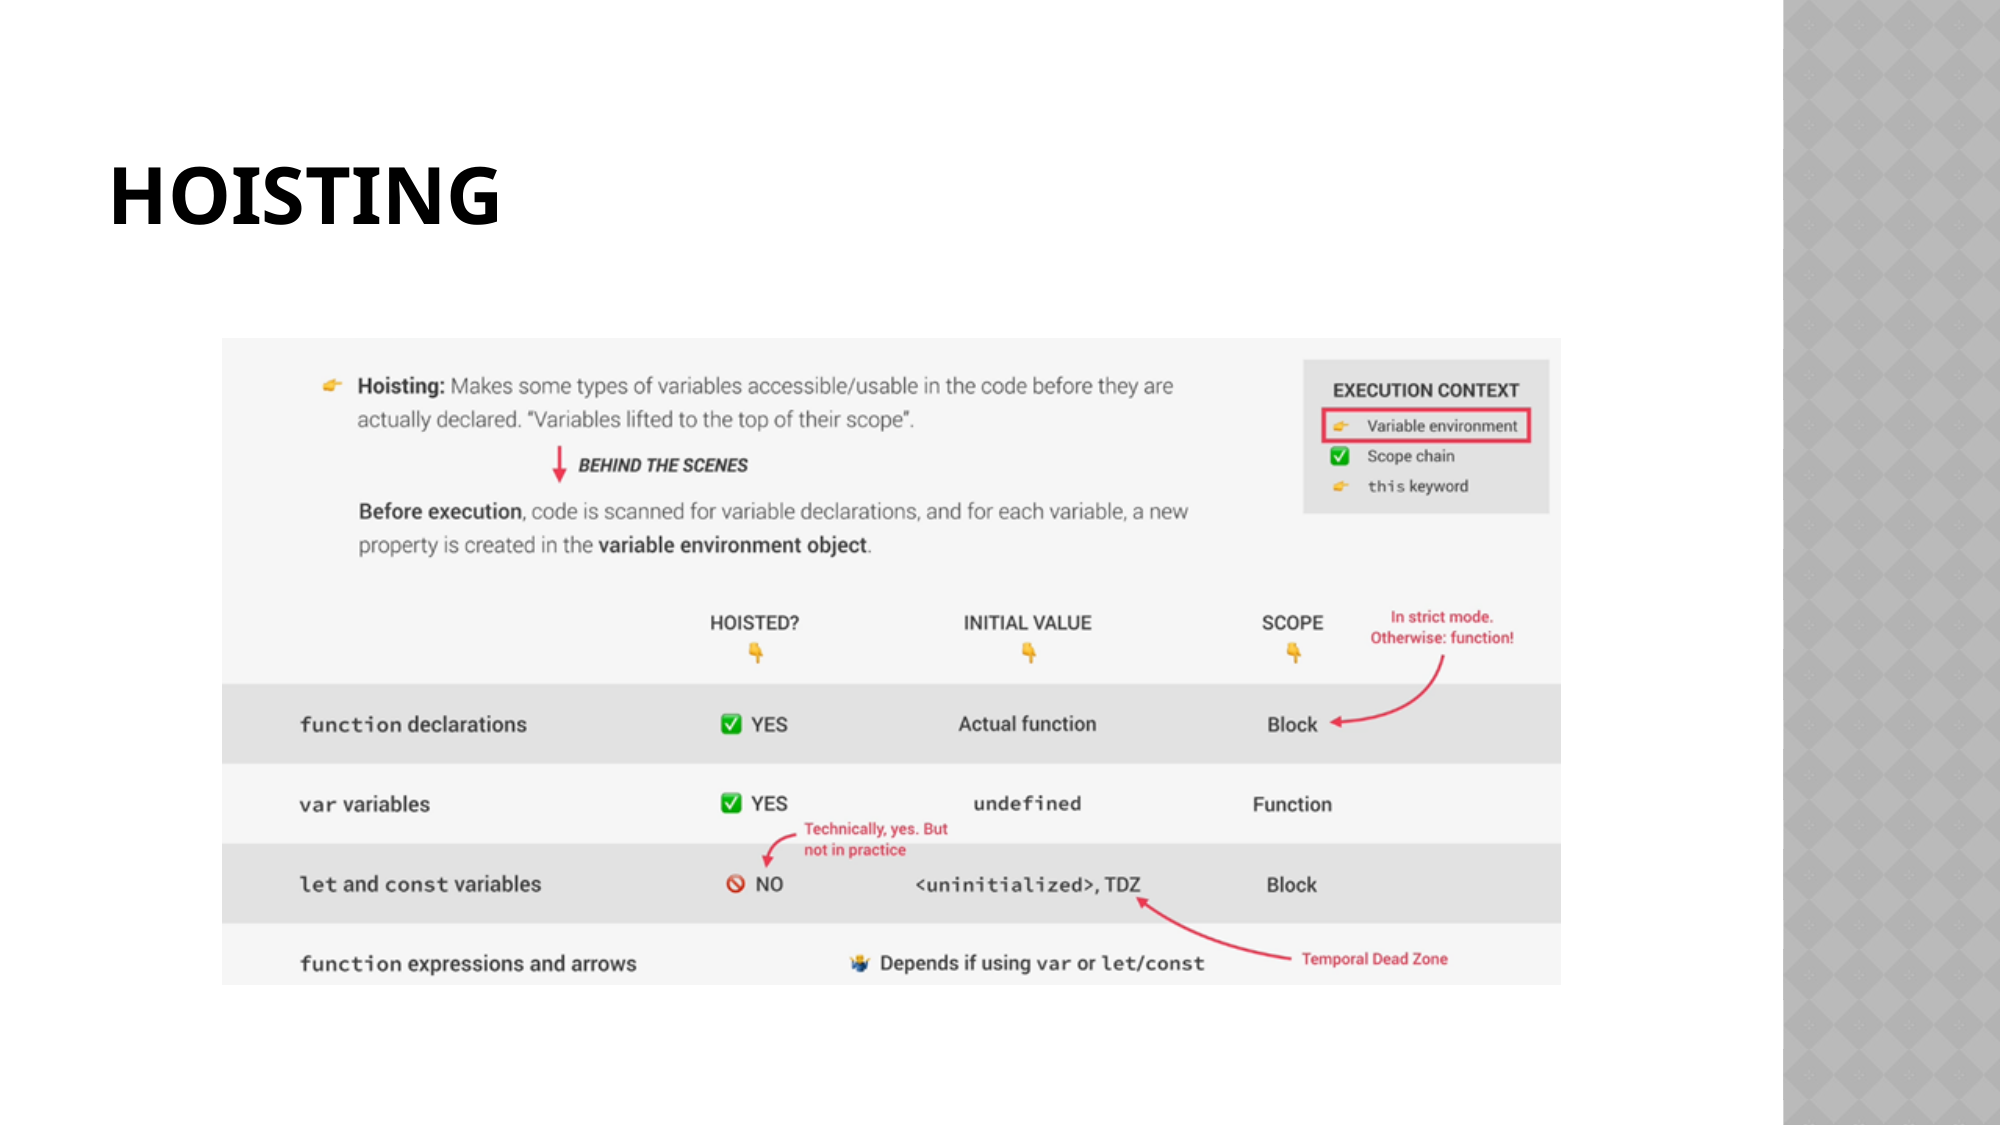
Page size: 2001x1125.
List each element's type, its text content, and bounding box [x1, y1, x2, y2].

title Hoisting [99, 52, 1684, 240]
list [222, 338, 1561, 985]
